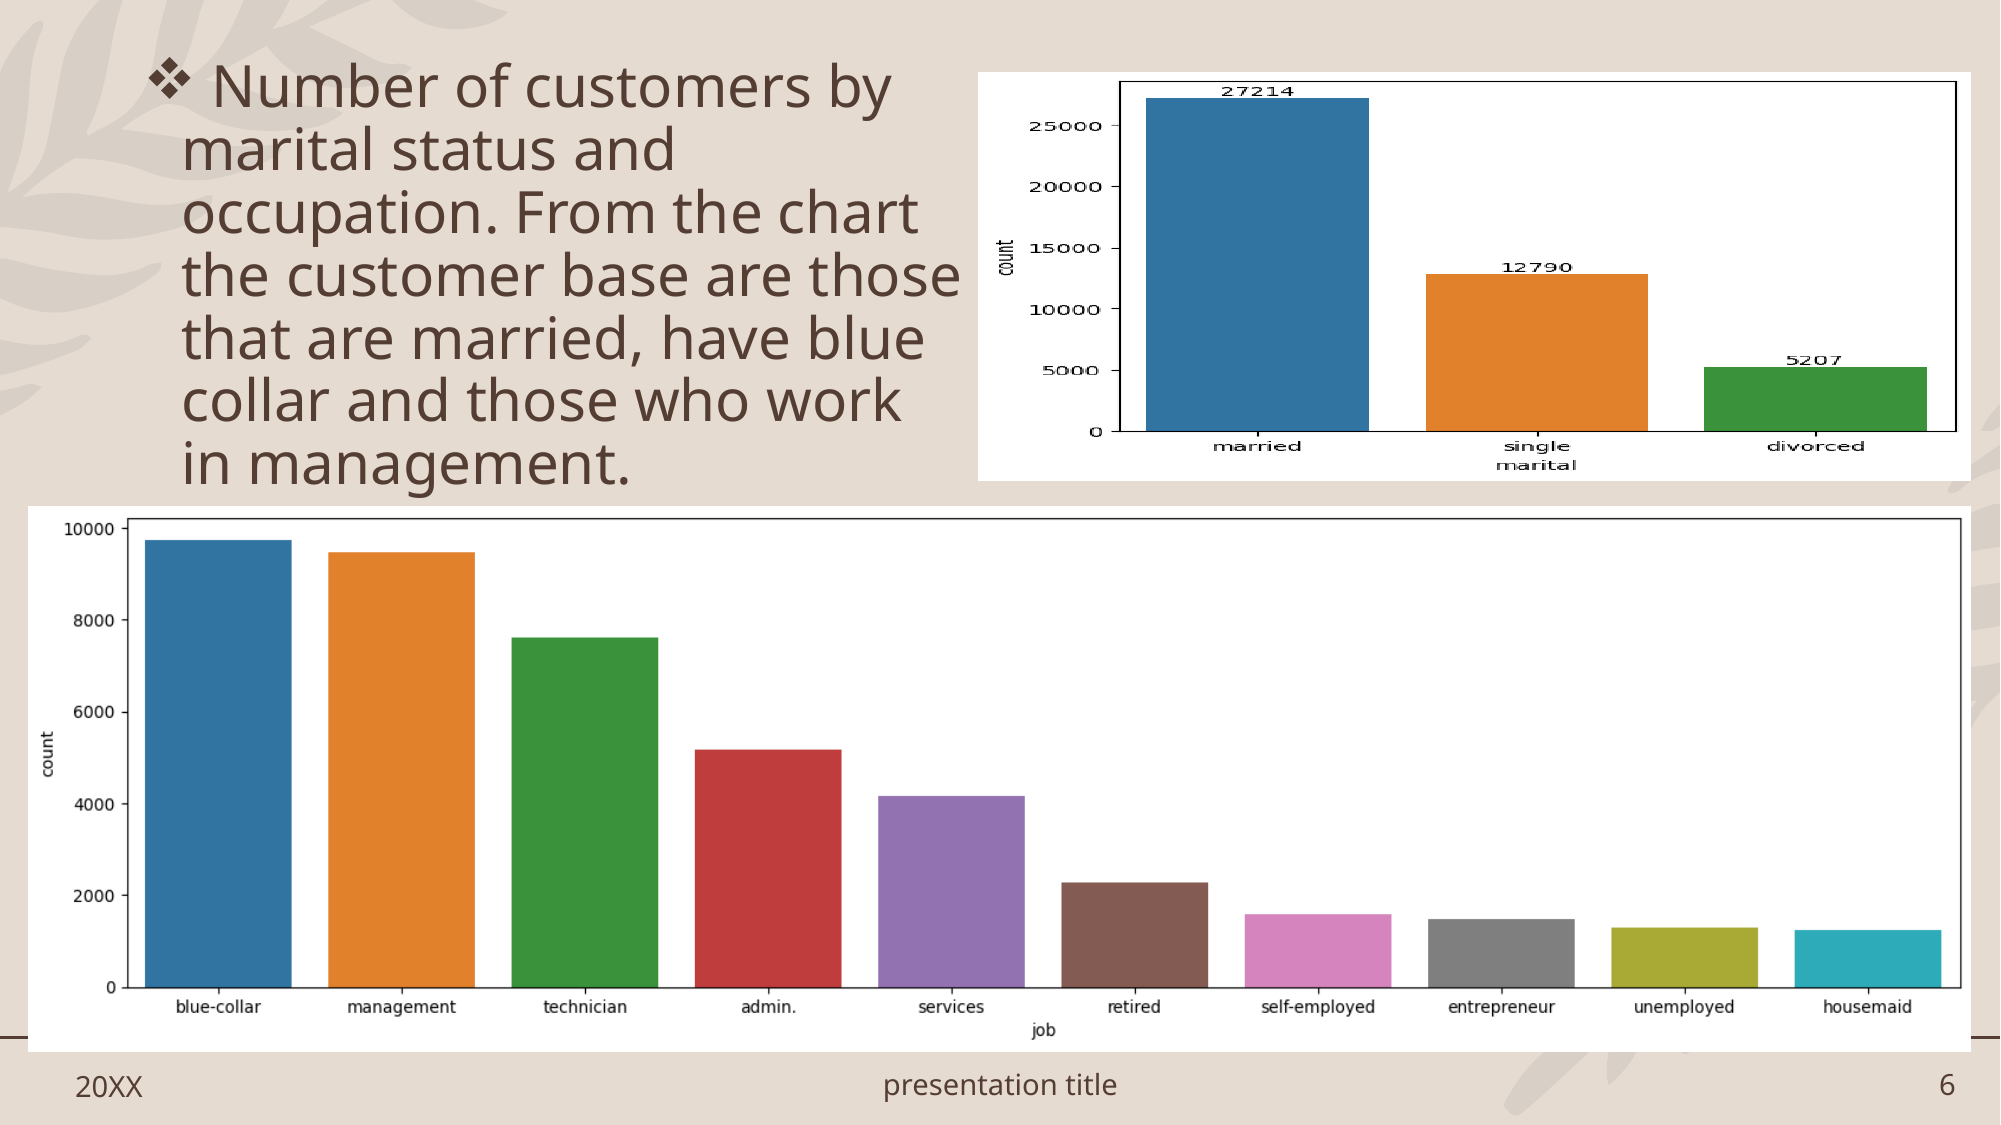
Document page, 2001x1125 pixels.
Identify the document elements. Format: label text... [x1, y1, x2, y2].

picture [28, 506, 1971, 1052]
slide_number 20XX [60, 1060, 222, 1112]
picture [978, 72, 1971, 481]
footer presentation title [718, 1060, 1283, 1112]
slide_number 6 [1808, 1060, 1971, 1112]
list Number of customers by marital status and occupation. From the chart the customer base are those that are married, have blue collar and those who work in management. [128, 50, 979, 506]
